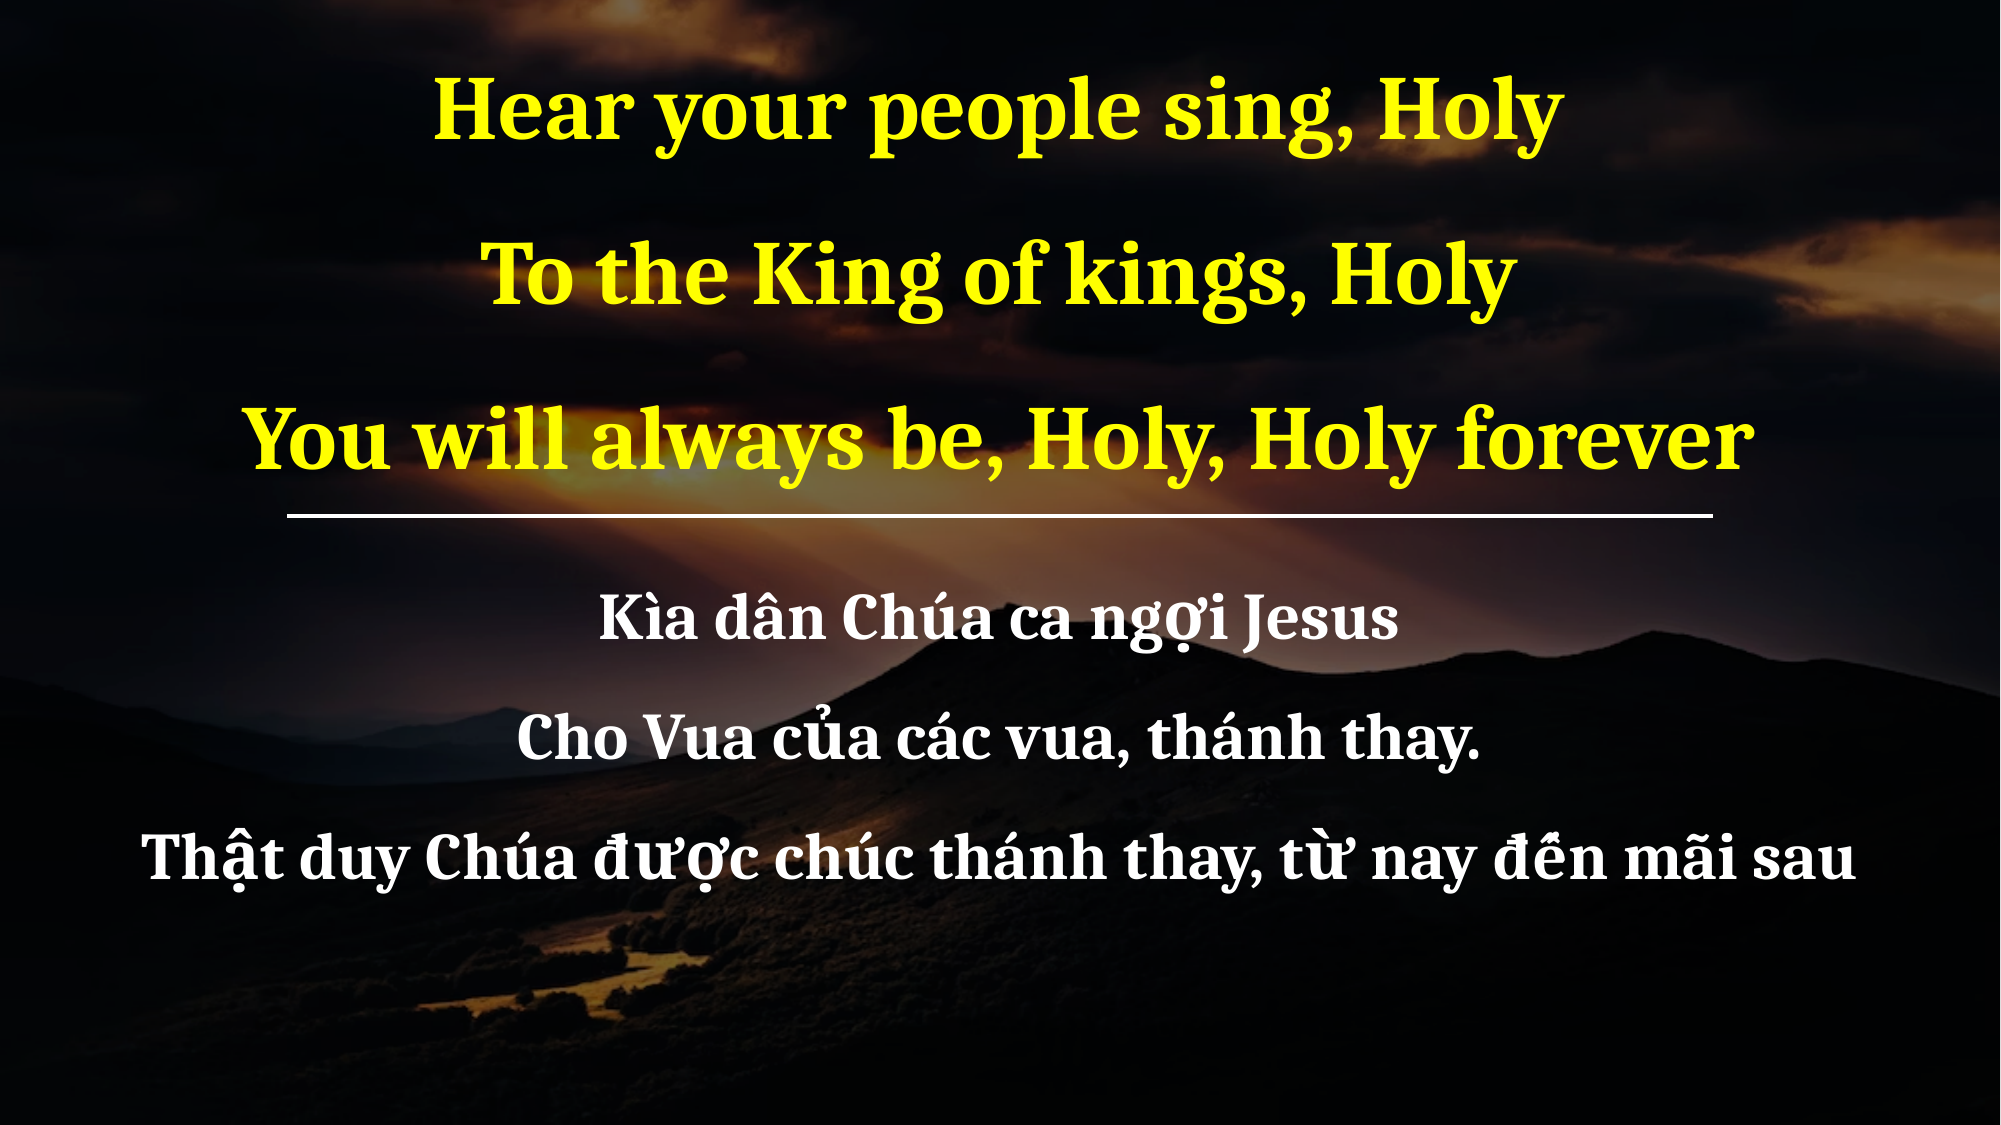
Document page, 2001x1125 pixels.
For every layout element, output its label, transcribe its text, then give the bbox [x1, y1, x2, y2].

text_box Kìa dân Chúa ca ngợi Jesus Cho Vua của các vua, thánh thay. Thật duy Chúa được chúc thánh thay, từ nay đến mãi sau [0, 525, 2000, 901]
text_box Hear your people sing, Holy To the King of kings, Holy You will always be, Holy, Holy forever [0, 0, 2000, 488]
picture [0, 0, 2001, 1125]
